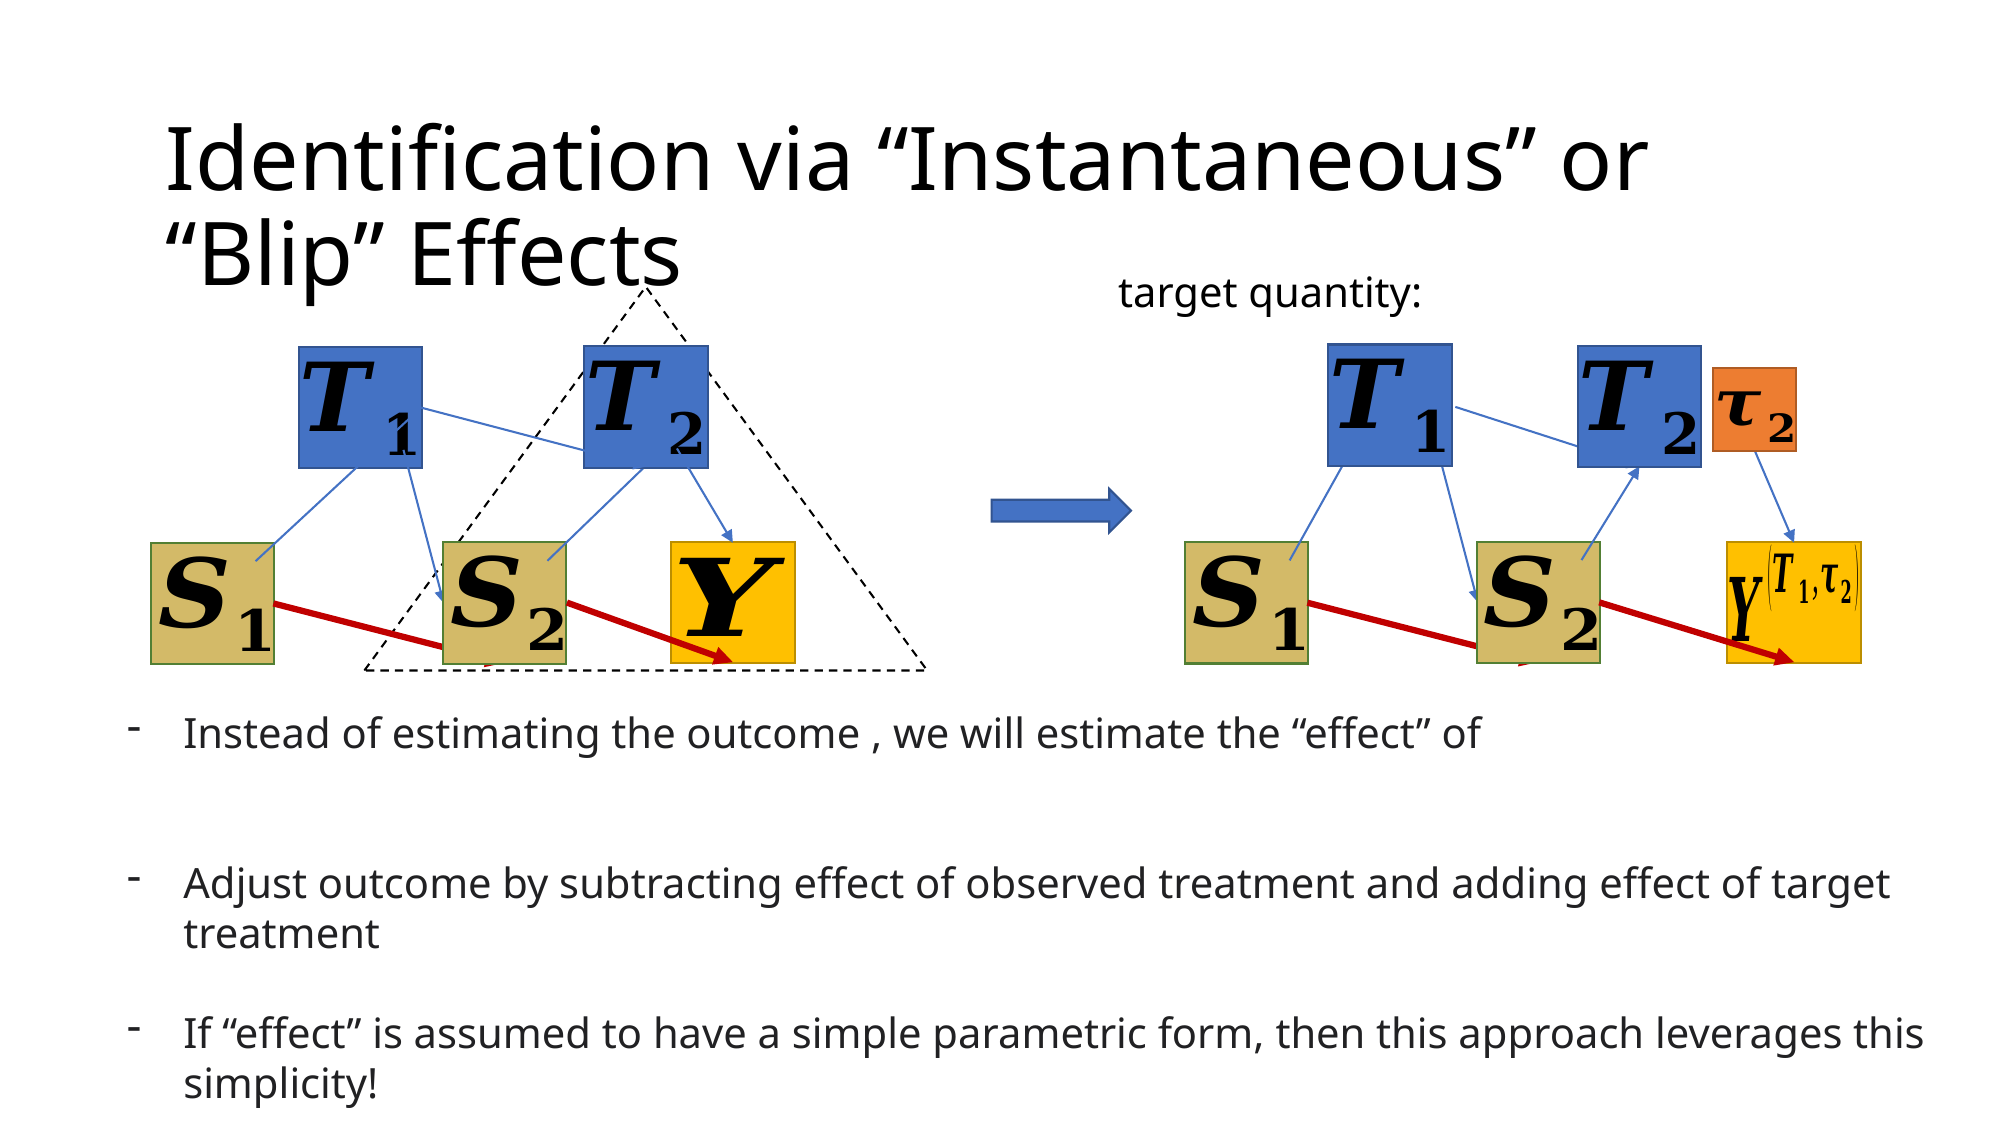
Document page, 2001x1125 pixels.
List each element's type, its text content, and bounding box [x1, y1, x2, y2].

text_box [1289, 449, 1352, 561]
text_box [255, 449, 318, 562]
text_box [1437, 449, 1496, 560]
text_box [1581, 466, 1640, 561]
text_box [547, 449, 603, 561]
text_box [676, 448, 733, 543]
text_box [603, 286, 689, 345]
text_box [1754, 450, 1795, 543]
text_box [990, 486, 1133, 535]
title Identification via “Instantaneous” or “Blip” Effects [150, 106, 1850, 313]
text_box [363, 371, 928, 672]
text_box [403, 449, 462, 561]
